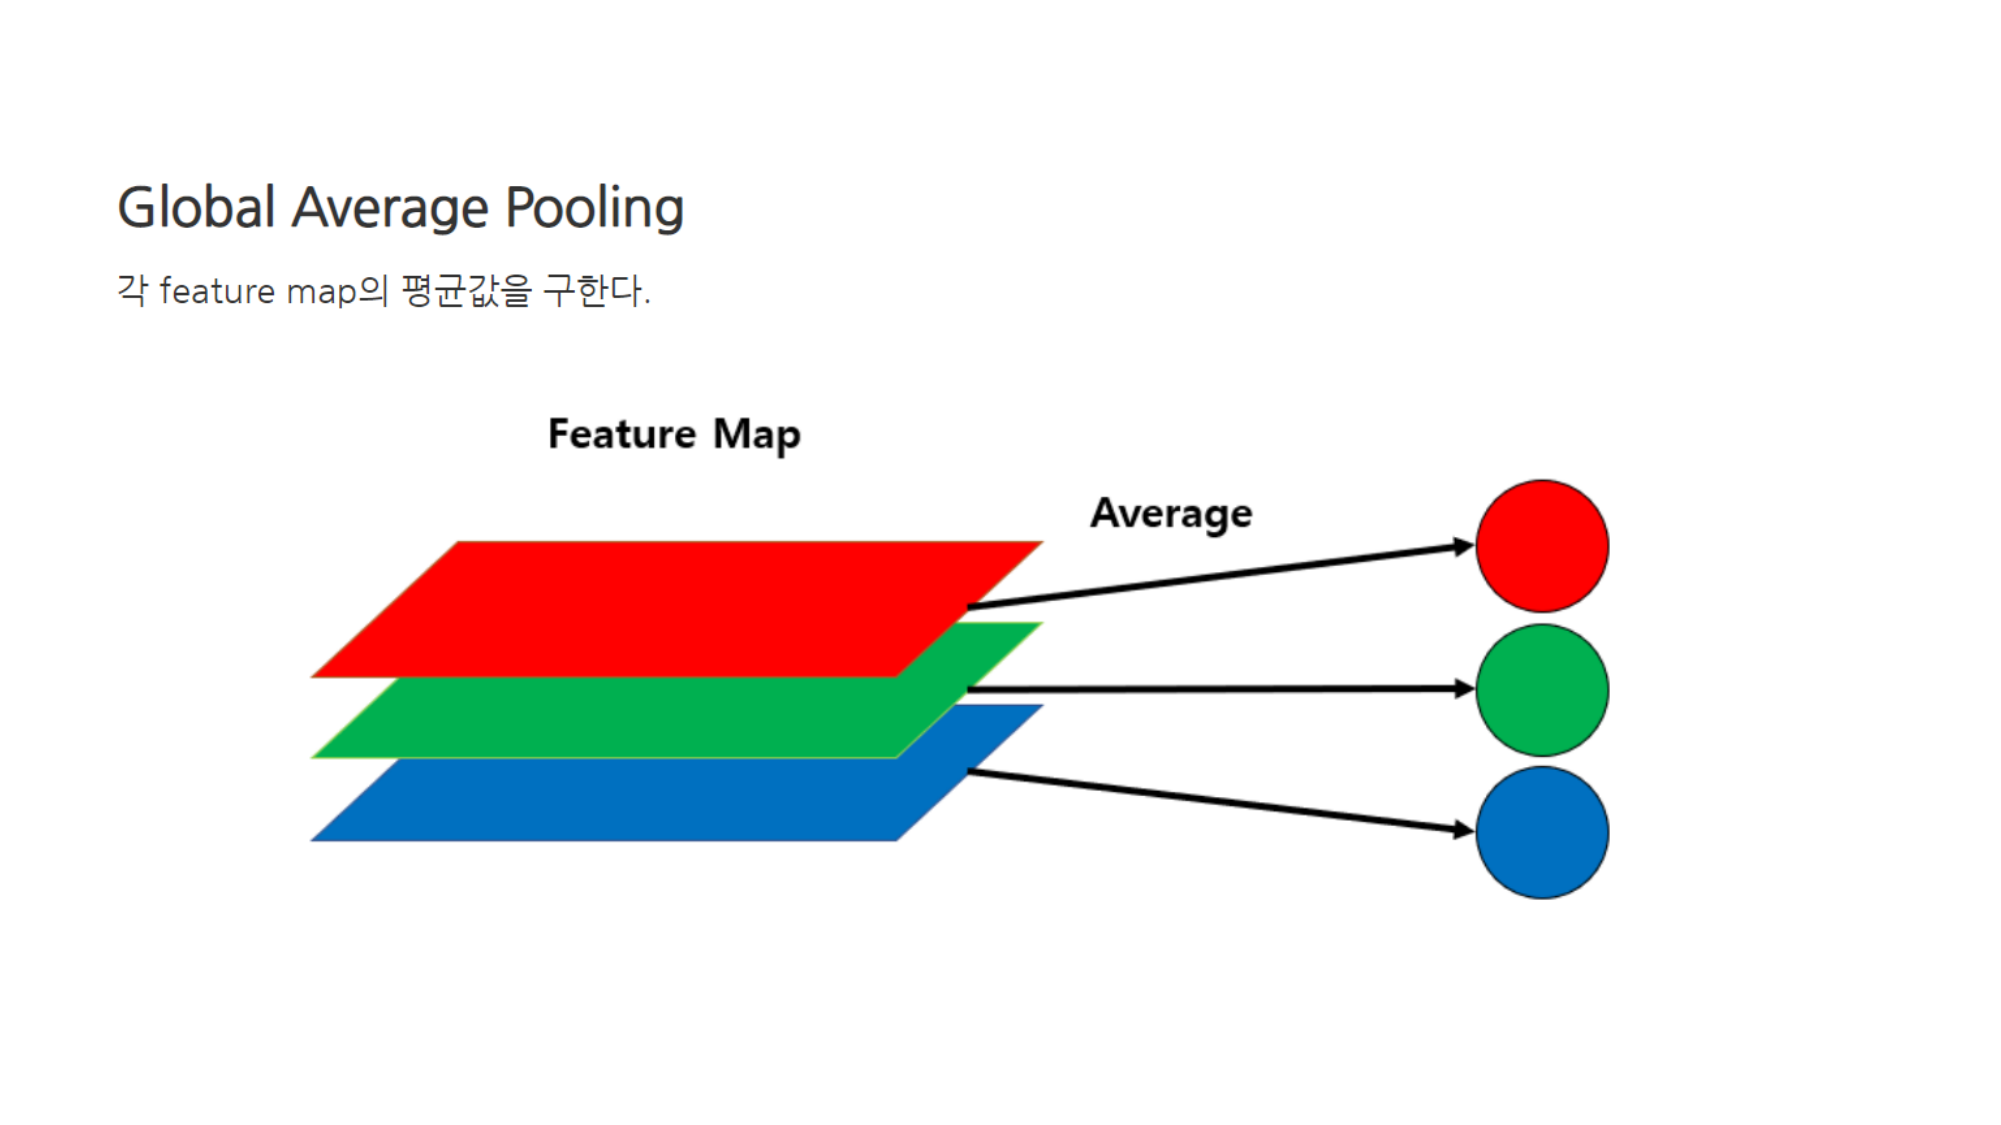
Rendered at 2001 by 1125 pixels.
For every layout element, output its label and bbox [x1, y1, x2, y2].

picture [105, 159, 1895, 965]
